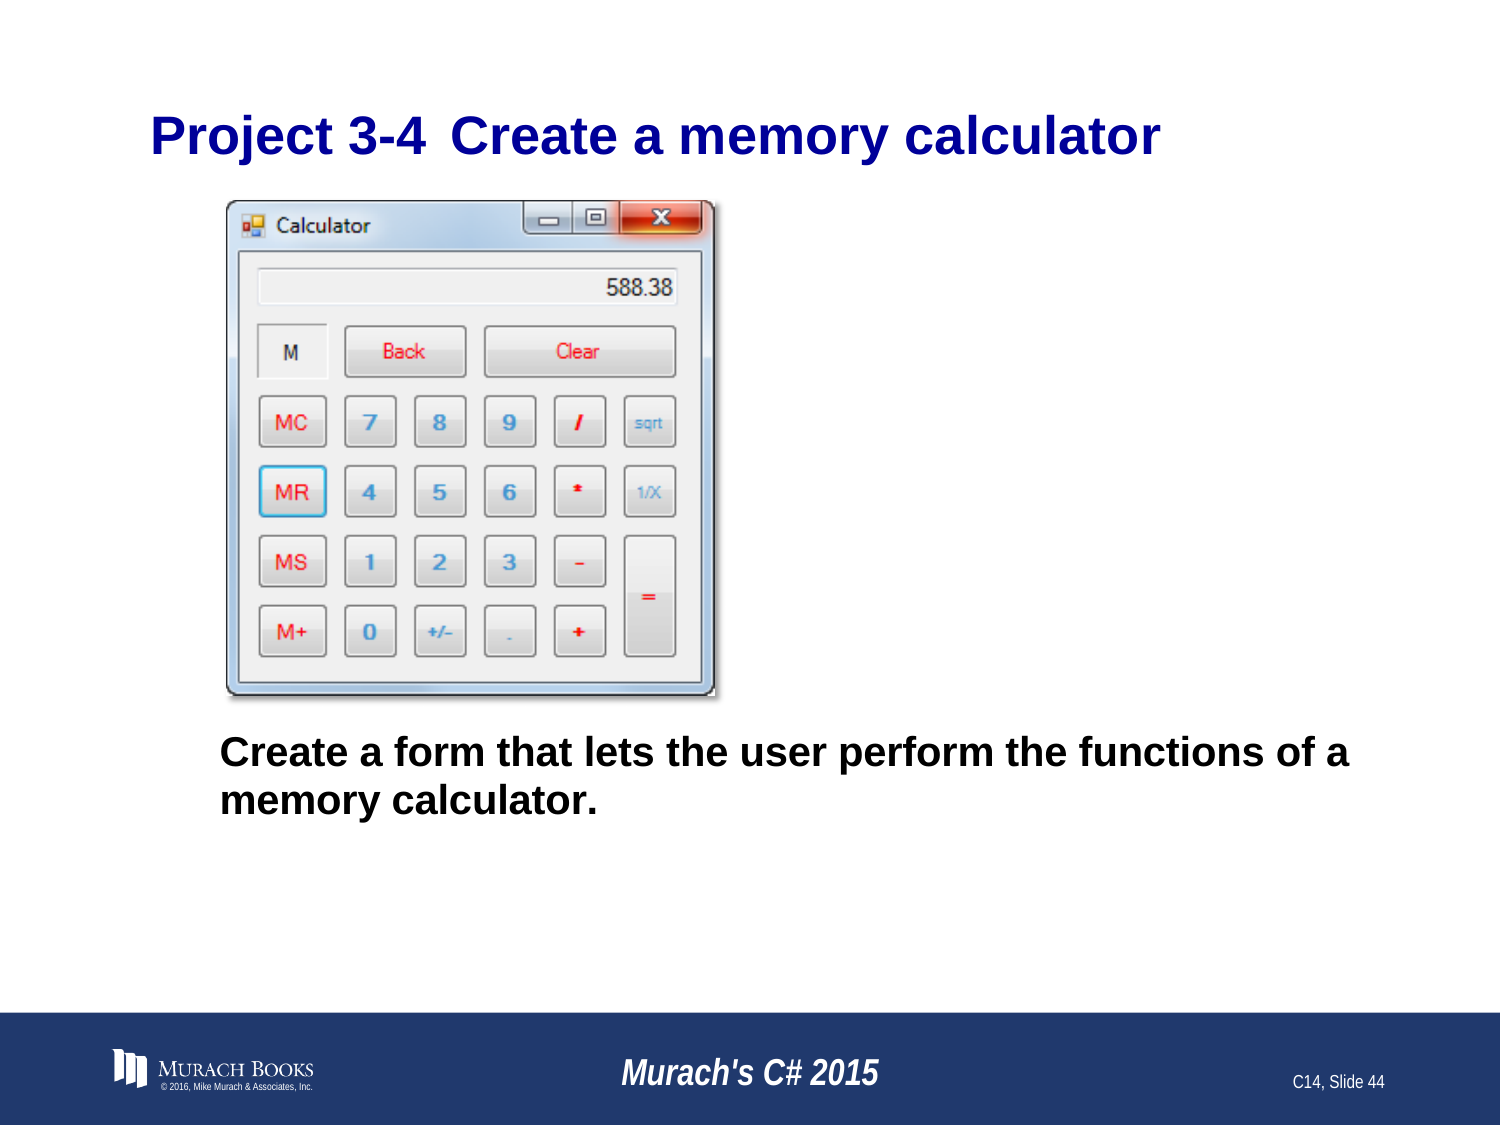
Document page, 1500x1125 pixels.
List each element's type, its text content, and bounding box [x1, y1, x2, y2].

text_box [162, 187, 1361, 837]
slide_number C14, Slide 44 [1087, 1025, 1400, 1100]
title Project 3-4 Create a memory calculator [150, 99, 1350, 166]
footer © 2016, Mike Murach & Associates, Inc. [12, 1025, 463, 1100]
slide_number Murach's C# 2015 [463, 1025, 1050, 1100]
